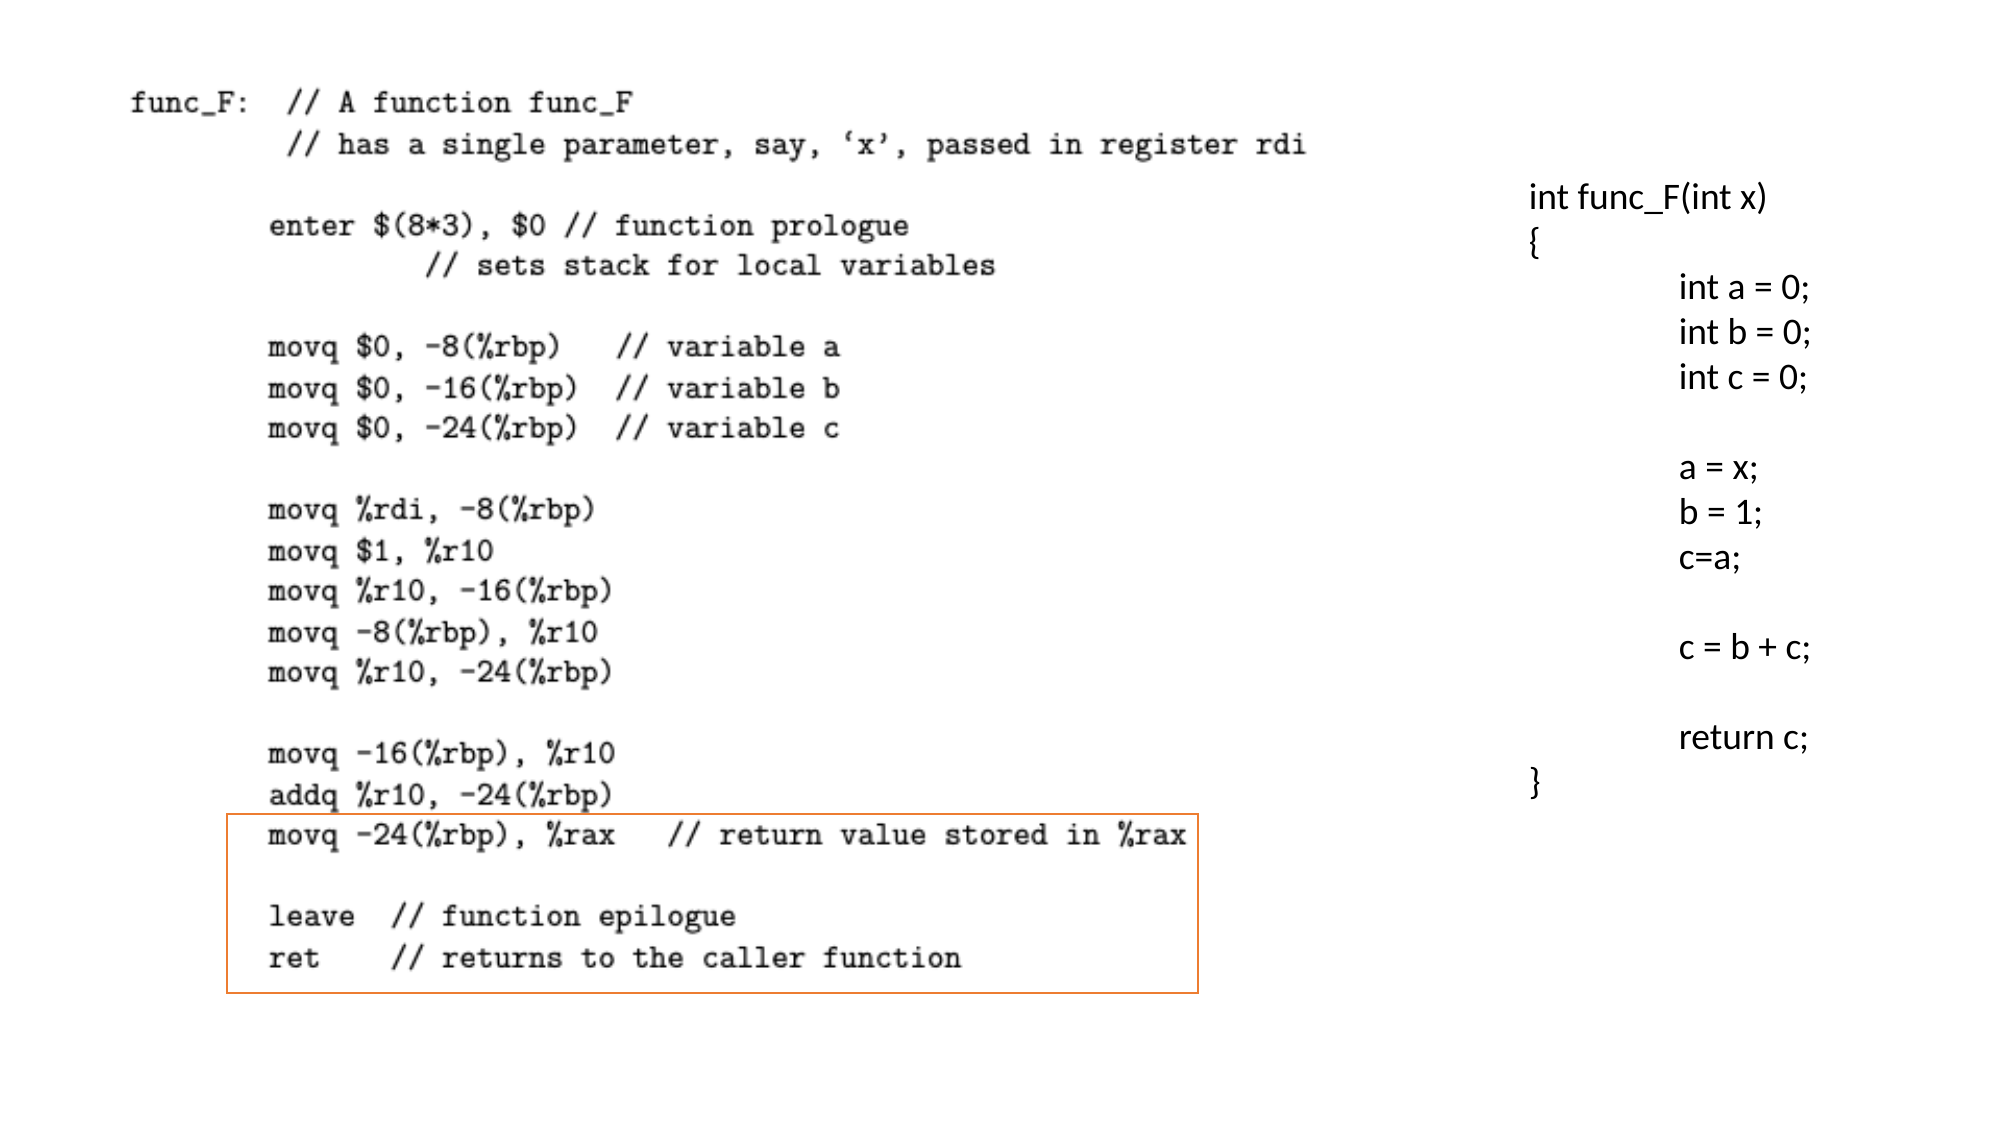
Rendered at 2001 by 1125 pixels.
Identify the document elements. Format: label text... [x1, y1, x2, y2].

picture [106, 71, 1355, 993]
text_box int func_F(int x) { int a = 0; int b = 0; int c = 0; a = x; b = 1; c=a; c = b + c; return c; } [1514, 164, 1895, 854]
